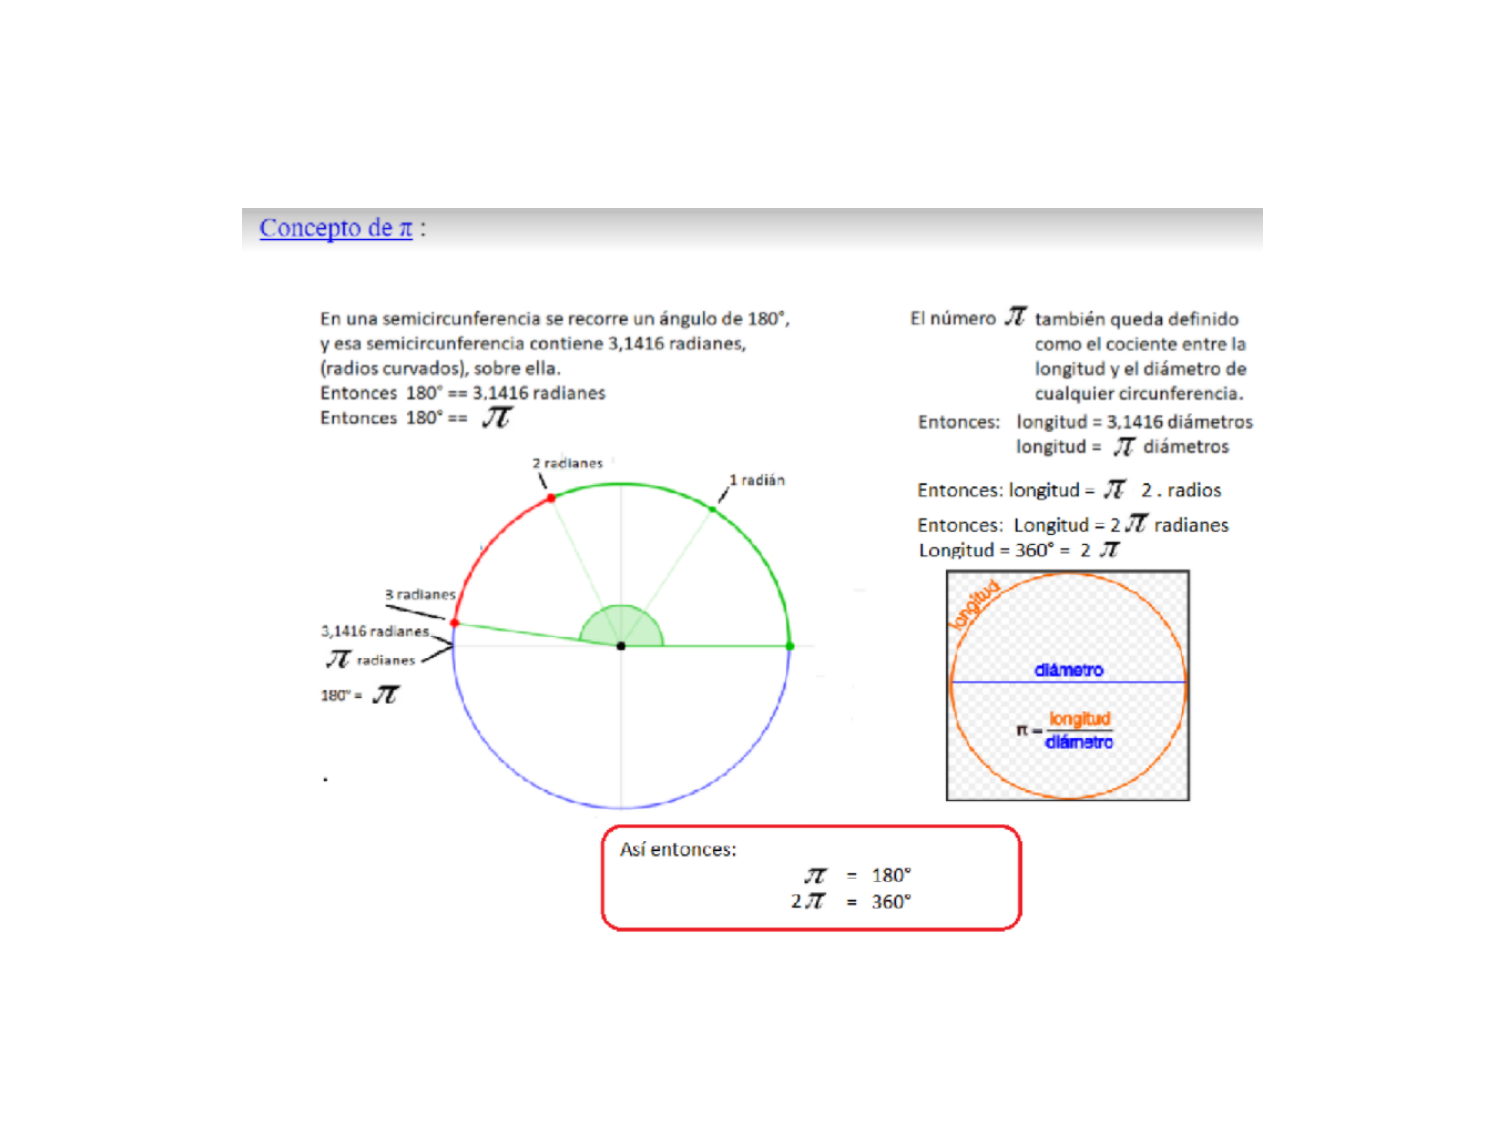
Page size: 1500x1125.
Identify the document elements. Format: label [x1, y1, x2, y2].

picture [241, 207, 1263, 942]
